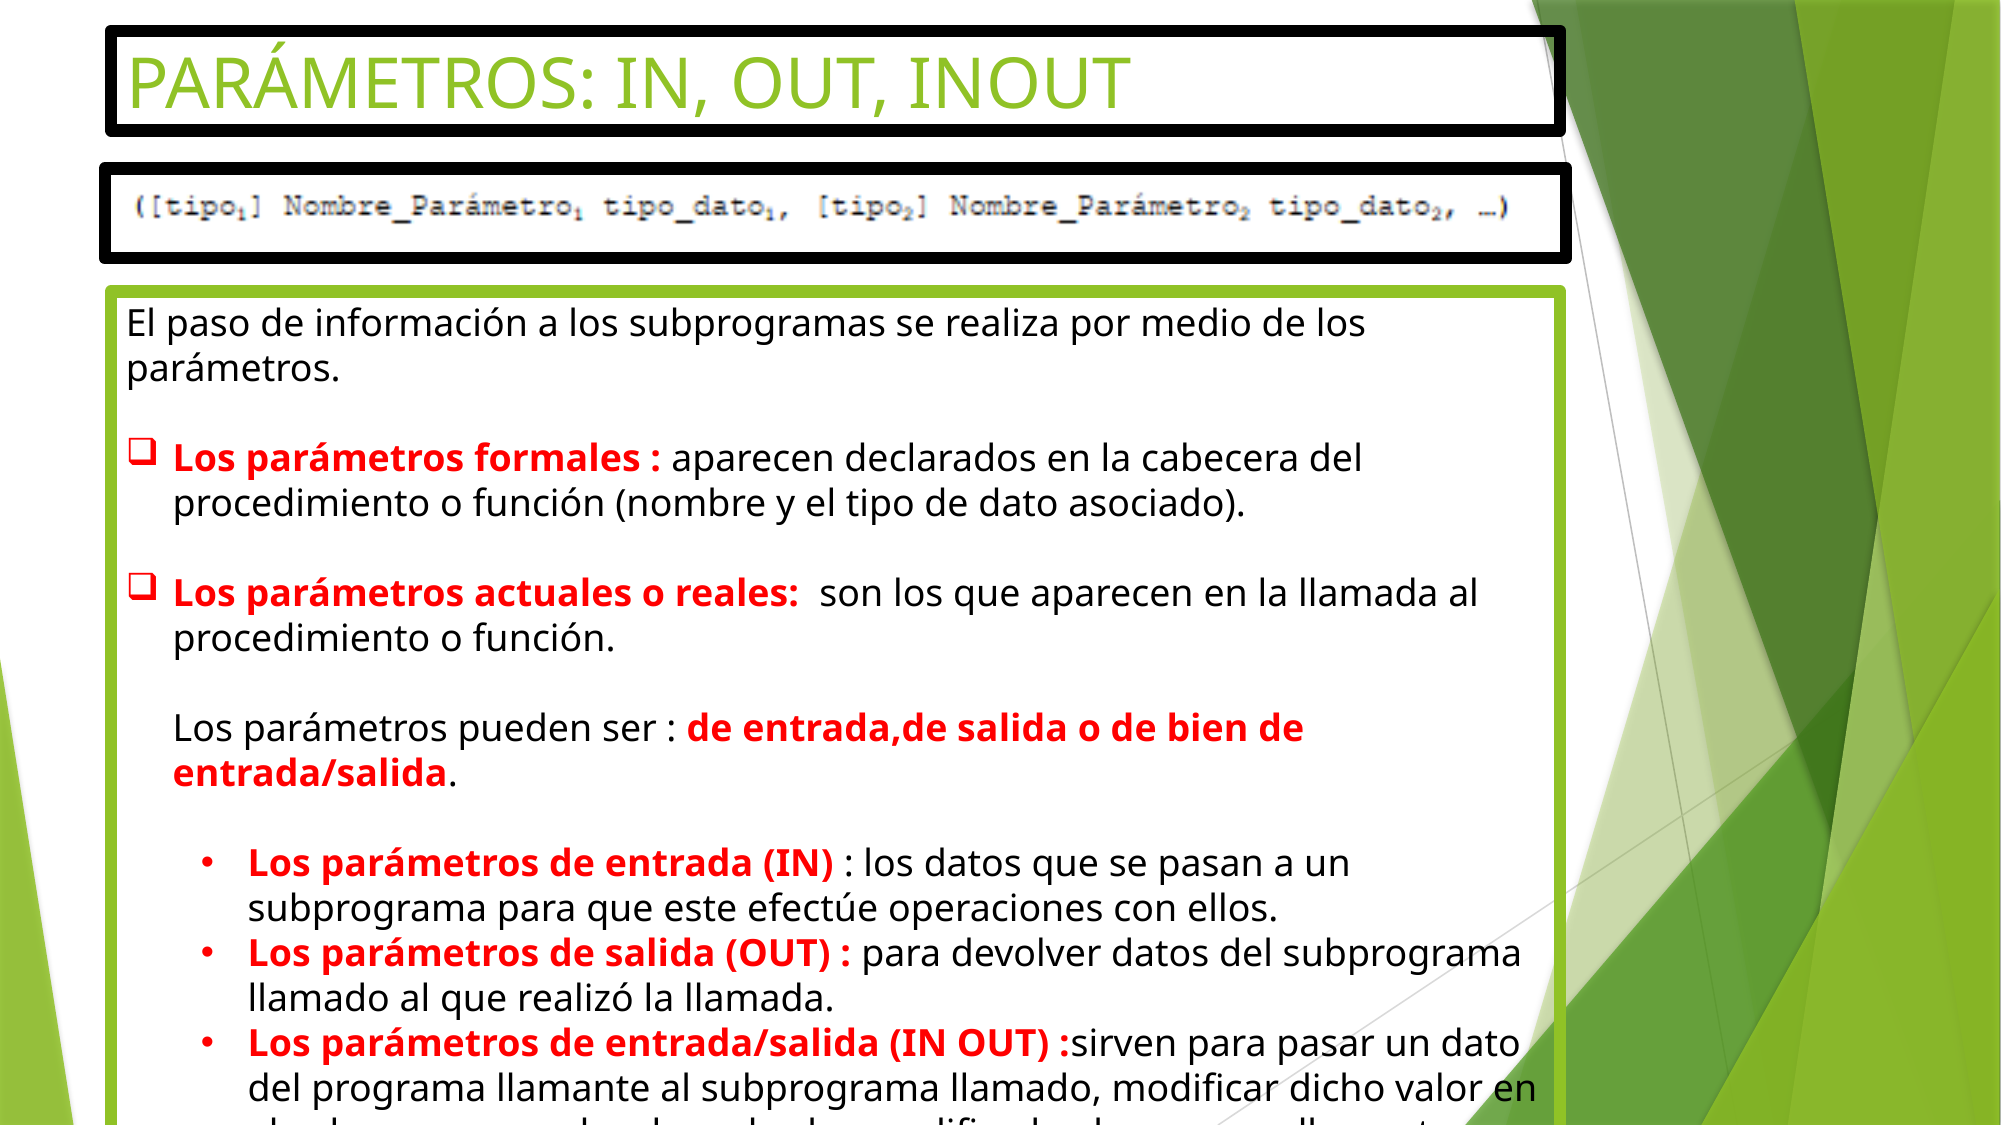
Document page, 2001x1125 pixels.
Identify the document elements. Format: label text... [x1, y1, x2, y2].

text_box El paso de información a los subprogramas se realiza por medio de los parámetros. Los parámetros formales : aparecen declarados en la cabecera del procedimiento o función (nombre y el tipo de dato asociado). Los parámetros actuales o reales: son los que aparecen en la llamada al procedimiento o función. Los parámetros pueden ser : de entrada,de salida o de bien de entrada/salida. Los parámetros de entrada (IN) : los datos que se pasan a un subprograma para que este efectúe operaciones con ellos. Los parámetros de salida (OUT) : para devolver datos del subprograma llamado al que realizó la llamada. Los parámetros de entrada/salida (IN OUT) :sirven para pasar un dato del programa llamante al subprograma llamado, modificar dicho valor en el subprograma y devolver el valor modificado al programa llamante. [111, 291, 1560, 1125]
title PARÁMETROS: IN, OUT, INOUT [111, 30, 1560, 131]
picture [110, 174, 1561, 253]
